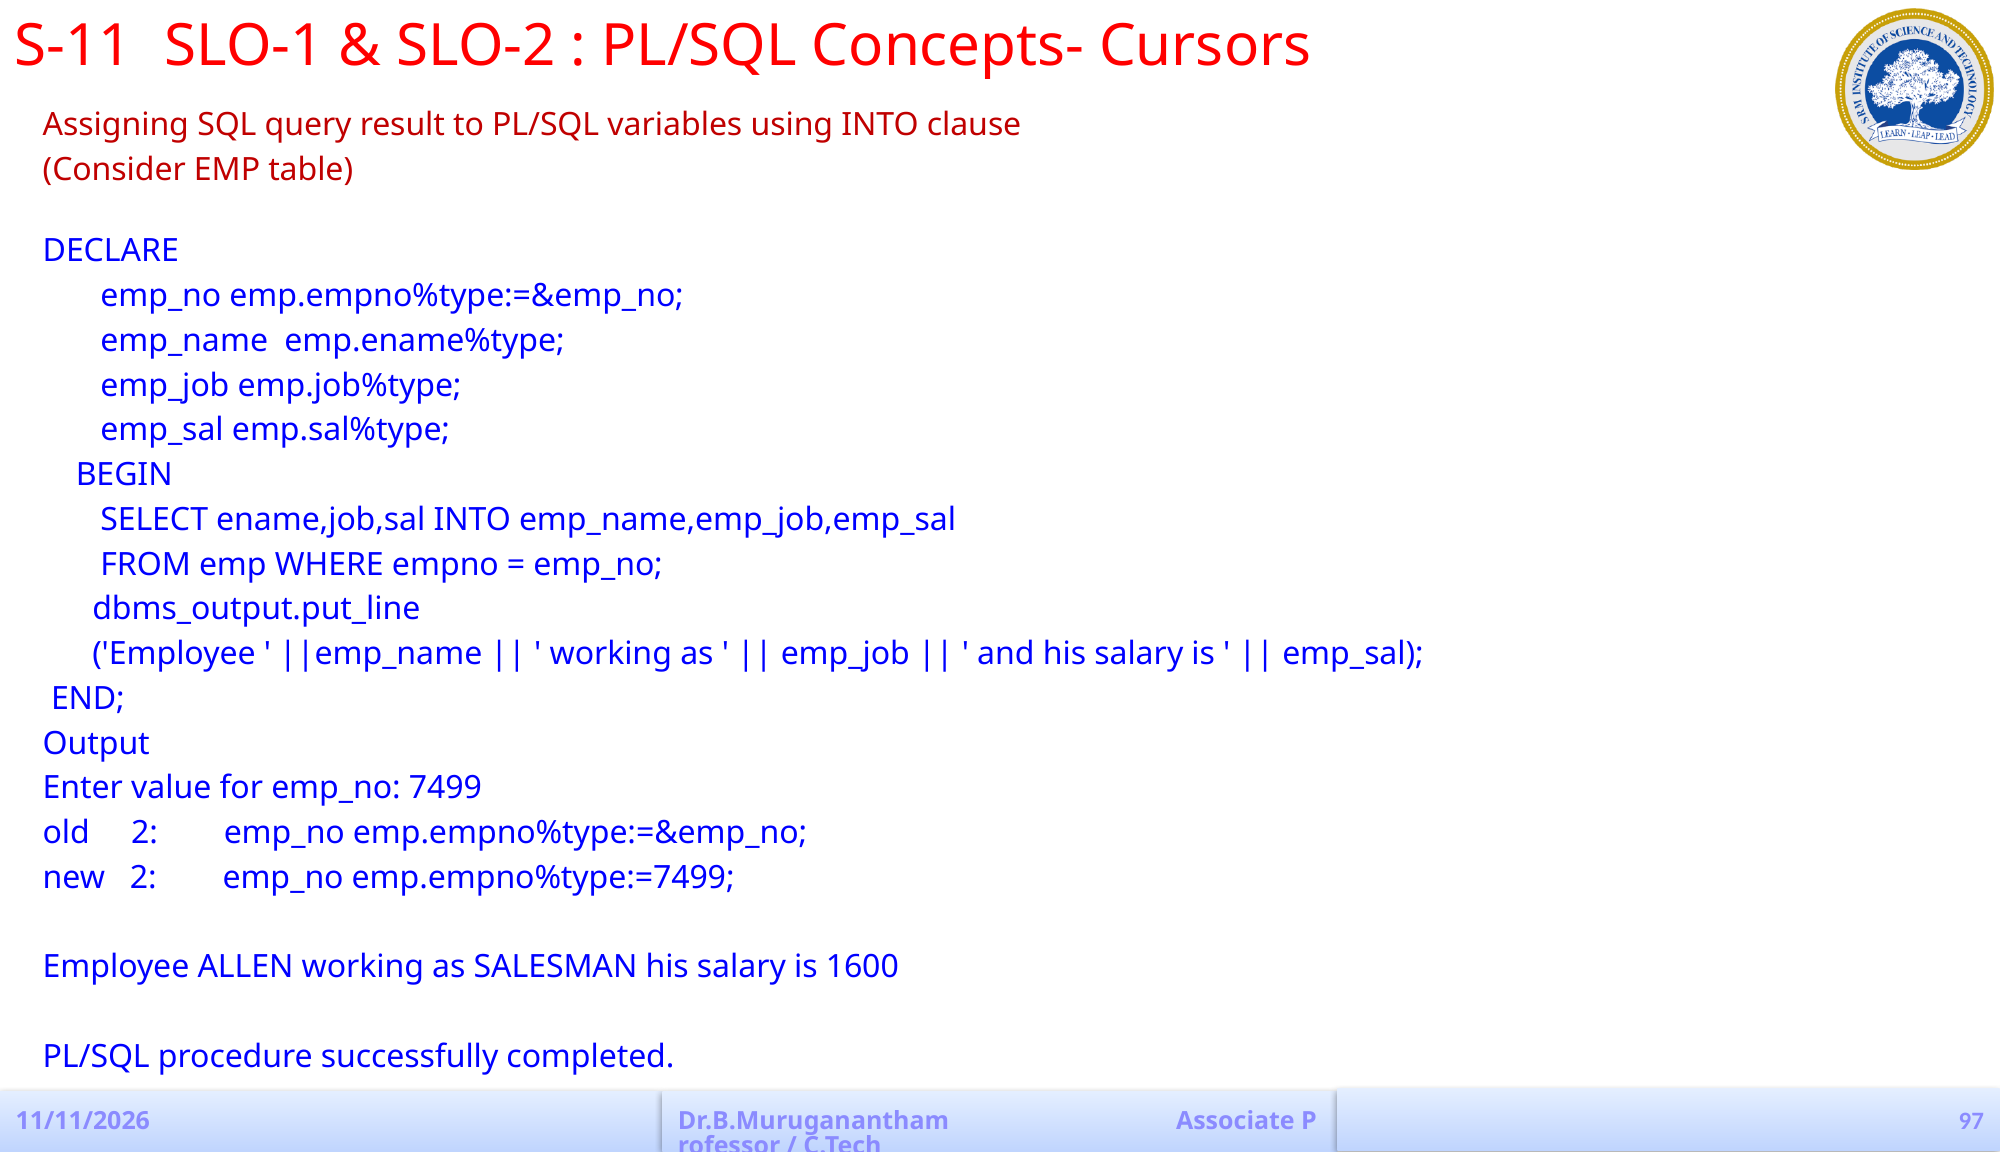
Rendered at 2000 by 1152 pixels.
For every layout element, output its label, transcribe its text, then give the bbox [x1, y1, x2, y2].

footer Dr.B.Muruganantham Associate Professor / C.Tech [662, 1091, 1338, 1152]
text_box S-11 SLO-1 & SLO-2 : PL/SQL Concepts- Cursors [0, 0, 1867, 85]
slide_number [0, 1091, 662, 1152]
picture [1835, 8, 1994, 170]
list Assigning SQL query result to PL/SQL variables using INTO clause (Consider EMP table) DECLARE emp_no emp.empno%type:=&emp_no; emp_name emp.ename%type; emp_job emp.job%type; emp_sal emp.sal%type; BEGIN SELECT ename,job,sal INTO emp_name,emp_job,emp_sal FROM emp WHERE empno = emp_no; dbms_output.put_line ('Employee ' ||emp_name || ' working as ' || emp_job || ' and his salary is ' || emp_sal); END; Output Enter value for emp_no: 7499 old 2: emp_no emp.empno%type:=&emp_no; new 2: emp_no emp.empno%type:=7499; Employee ALLEN working as SALESMAN his salary is 1600 PL/SQL procedure successfully completed. [27, 95, 1914, 1091]
slide_number 97 [1337, 1088, 2000, 1151]
